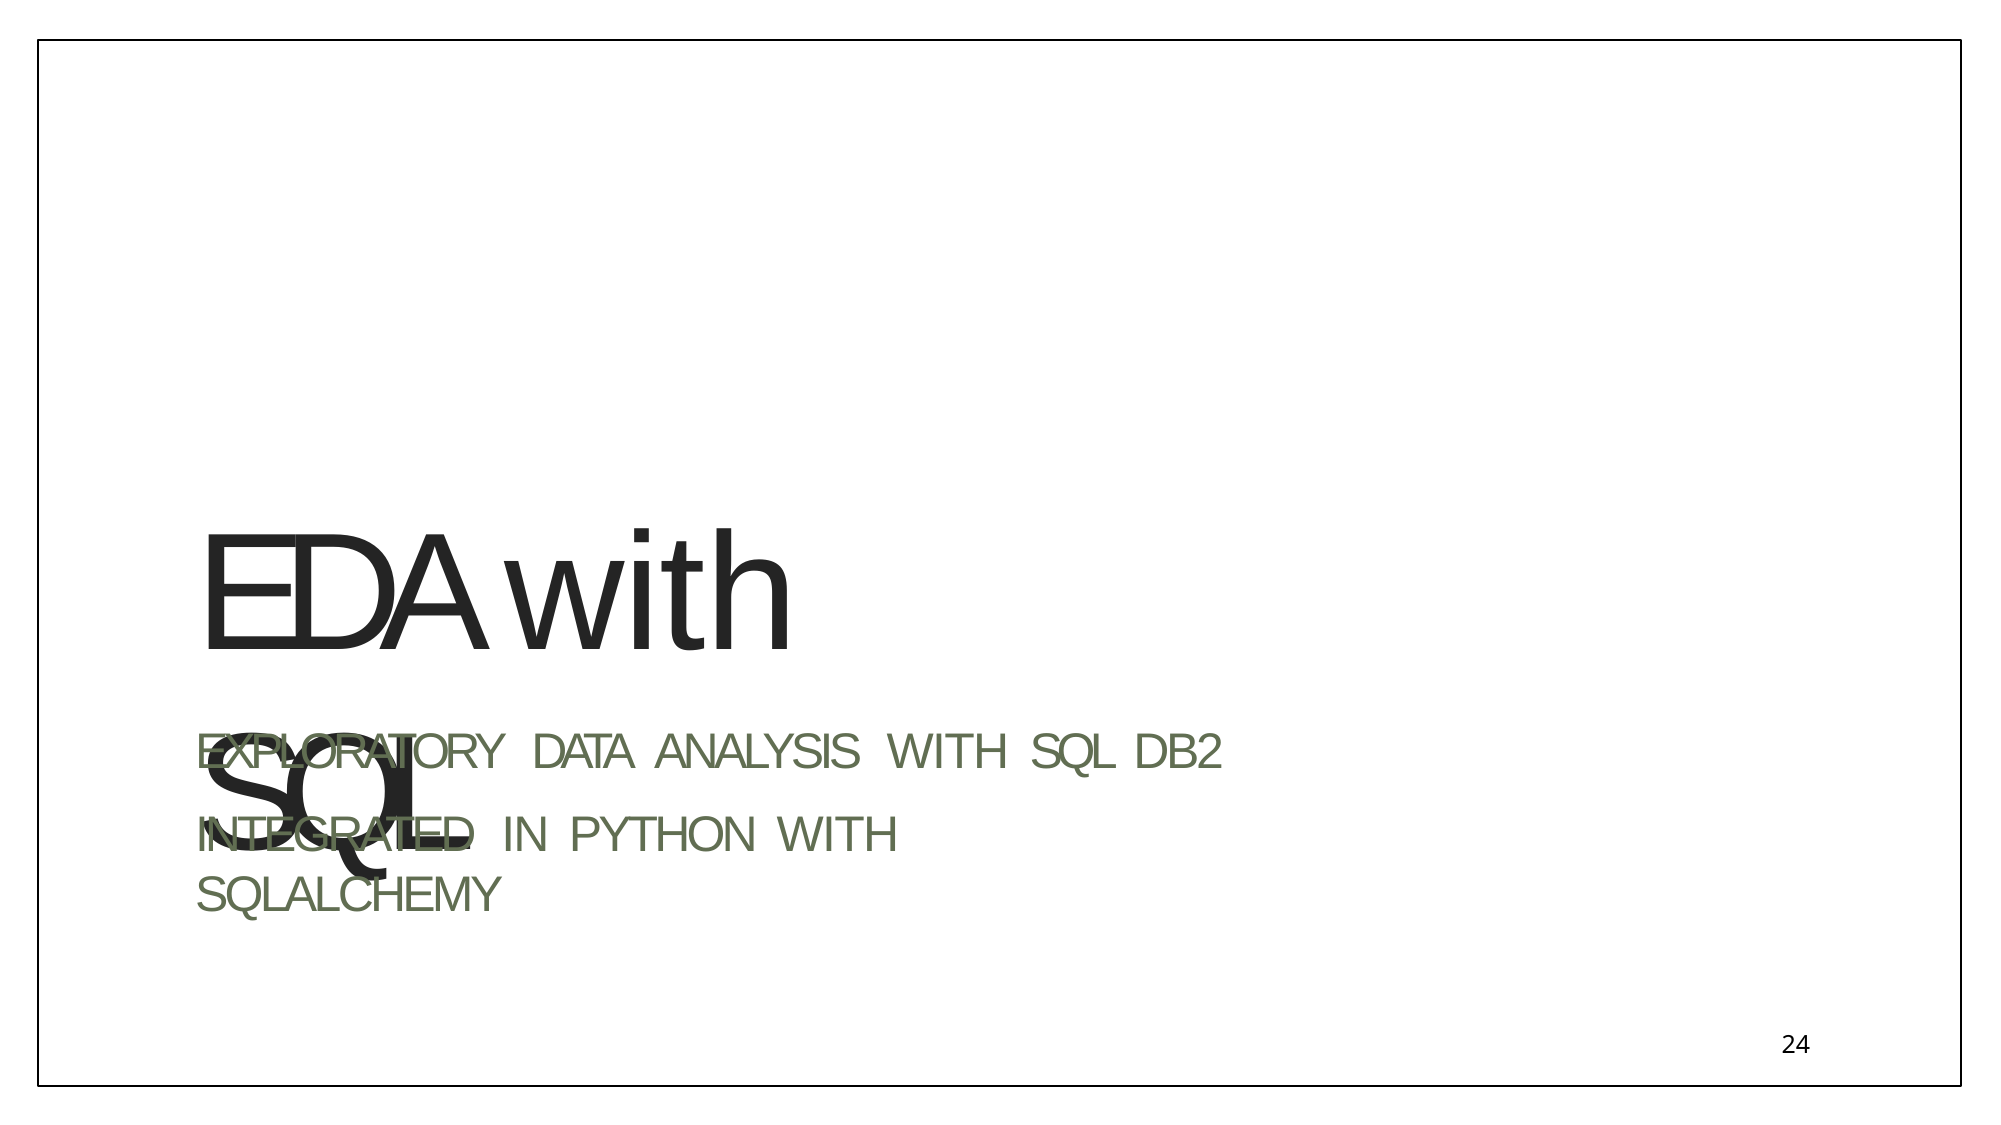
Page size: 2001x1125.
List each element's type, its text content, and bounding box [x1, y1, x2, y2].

text_box EXPLORATORY DATA ANALYSIS WITH SQL DB2 INTEGRATED IN PYTHON WITH SQLALCHEMY [192, 692, 1228, 922]
text_box EDA with SQL [192, 480, 1083, 692]
slide_number 24 [1530, 724, 1811, 1125]
